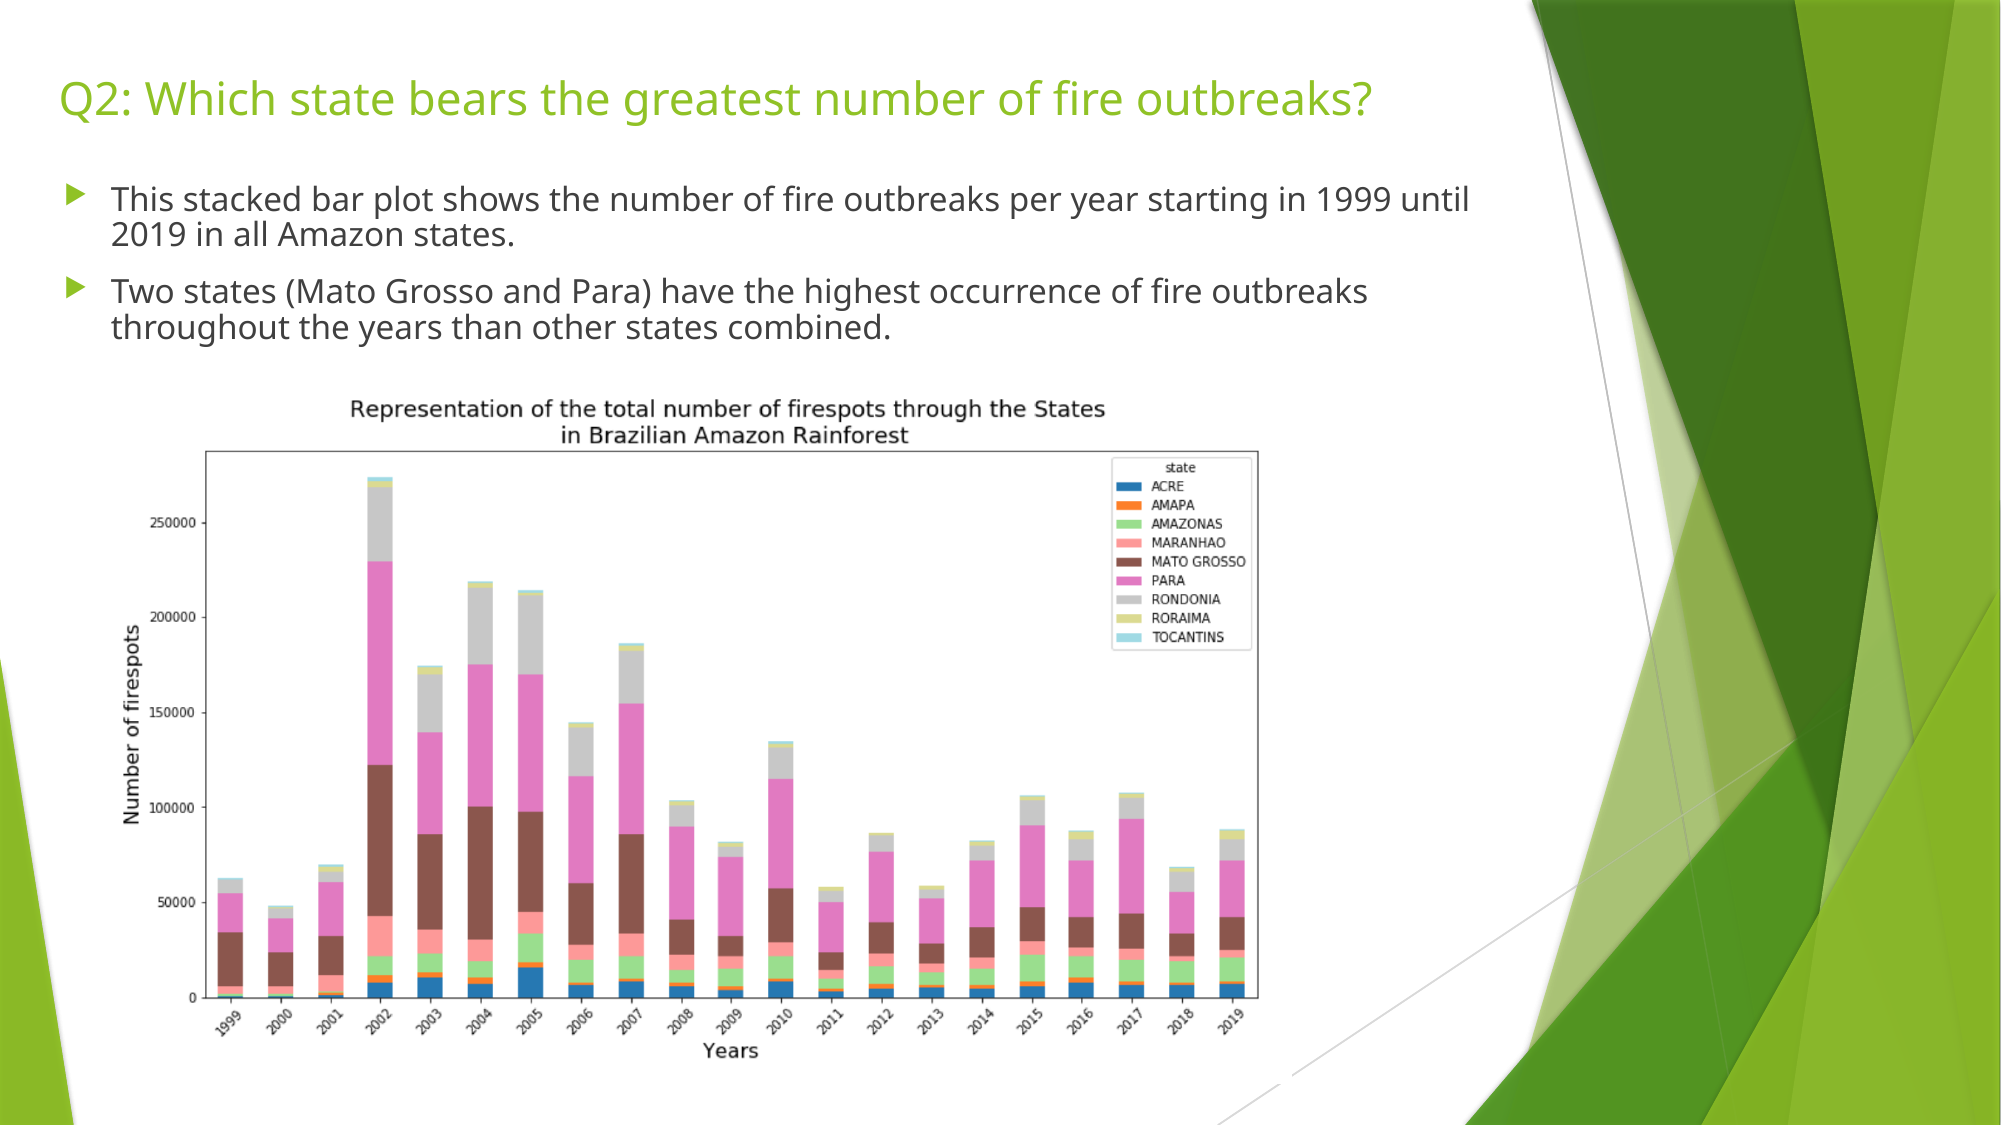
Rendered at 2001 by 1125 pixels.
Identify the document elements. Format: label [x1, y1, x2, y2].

text_box [0, 0, 2000, 1125]
list [110, 385, 1292, 1084]
